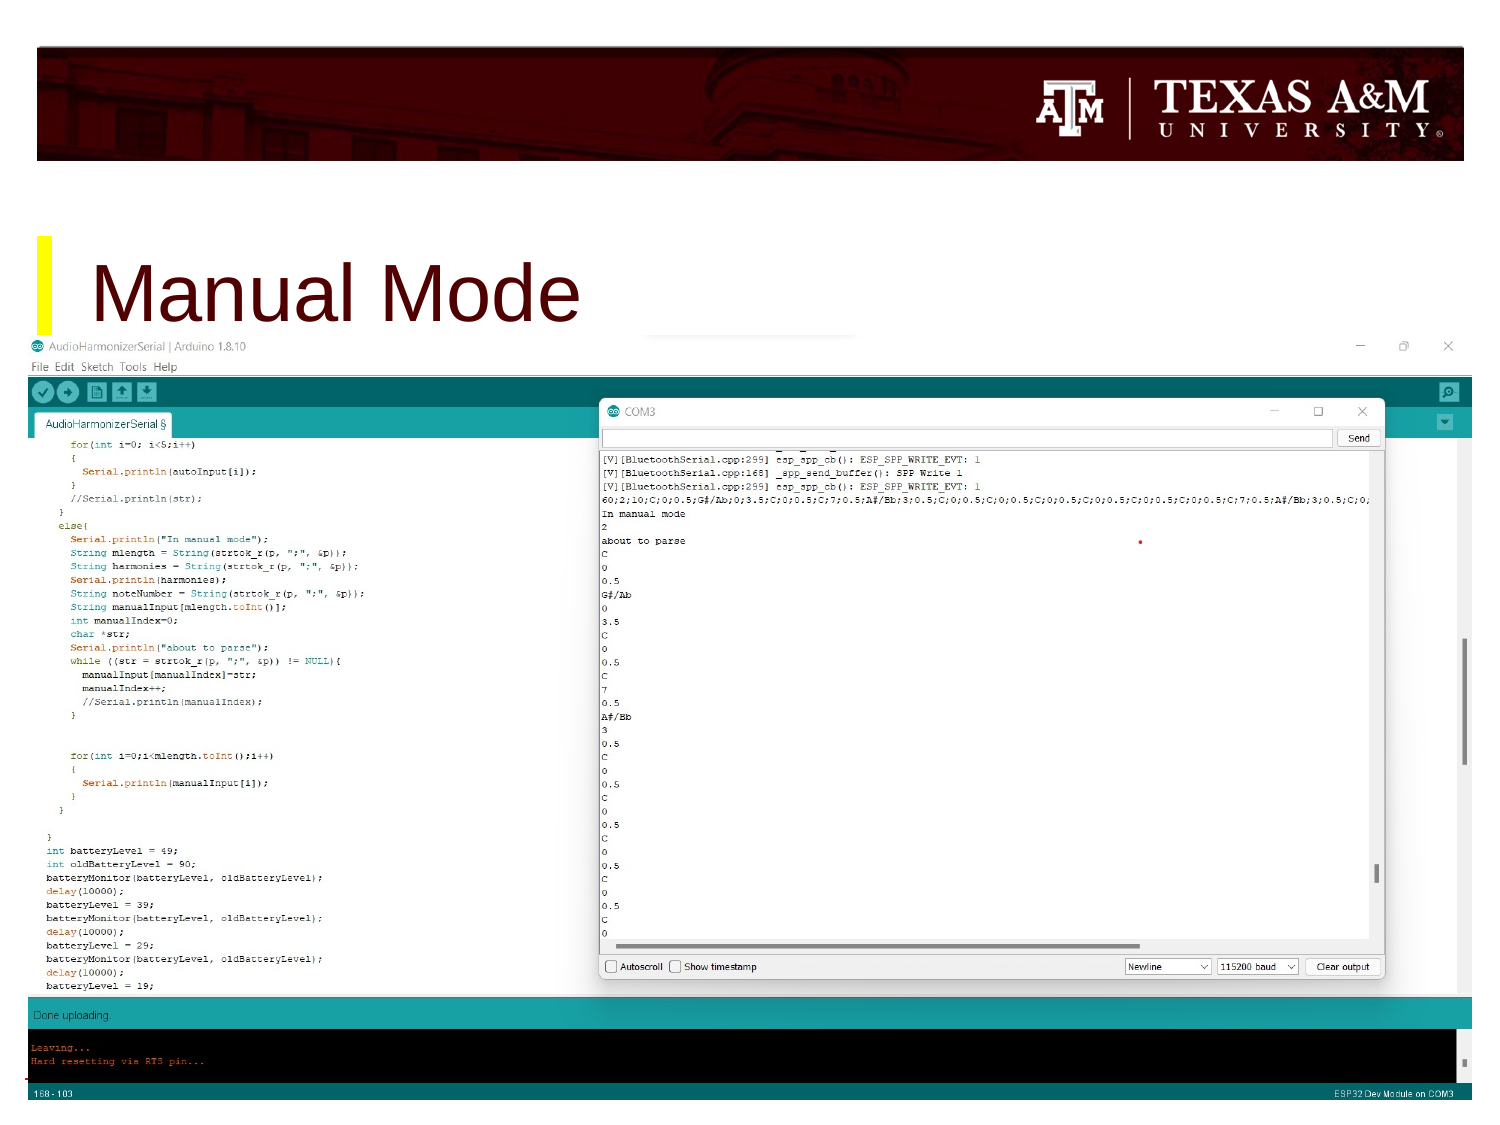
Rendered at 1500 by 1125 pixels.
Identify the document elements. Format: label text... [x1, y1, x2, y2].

picture [37, 45, 1464, 161]
picture [28, 335, 1472, 1101]
title Manual Mode [75, 195, 1425, 334]
